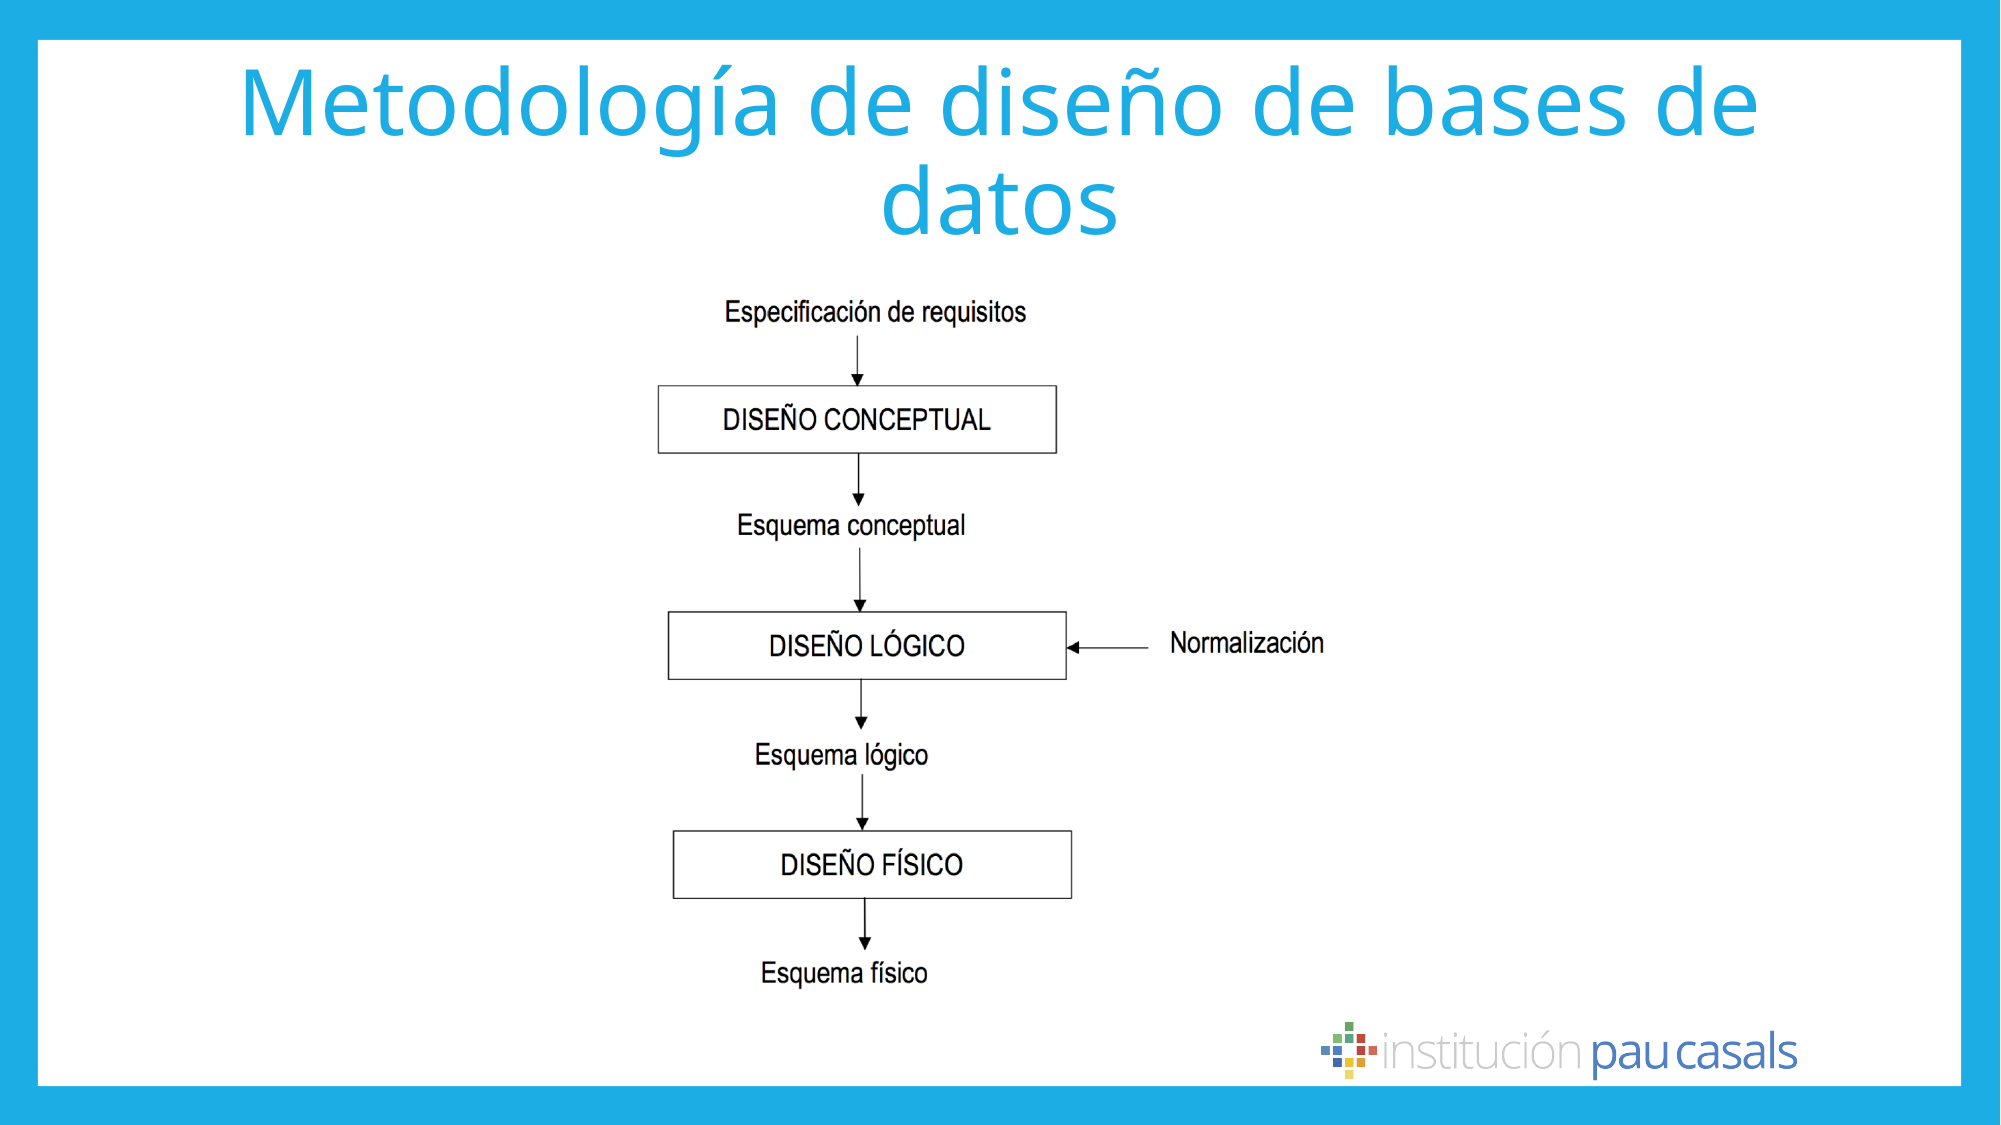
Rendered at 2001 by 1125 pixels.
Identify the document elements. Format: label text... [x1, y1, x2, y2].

title Metodología de diseño de bases de datos [189, 44, 1810, 267]
picture [495, 286, 1494, 1000]
picture [1321, 1022, 1797, 1082]
